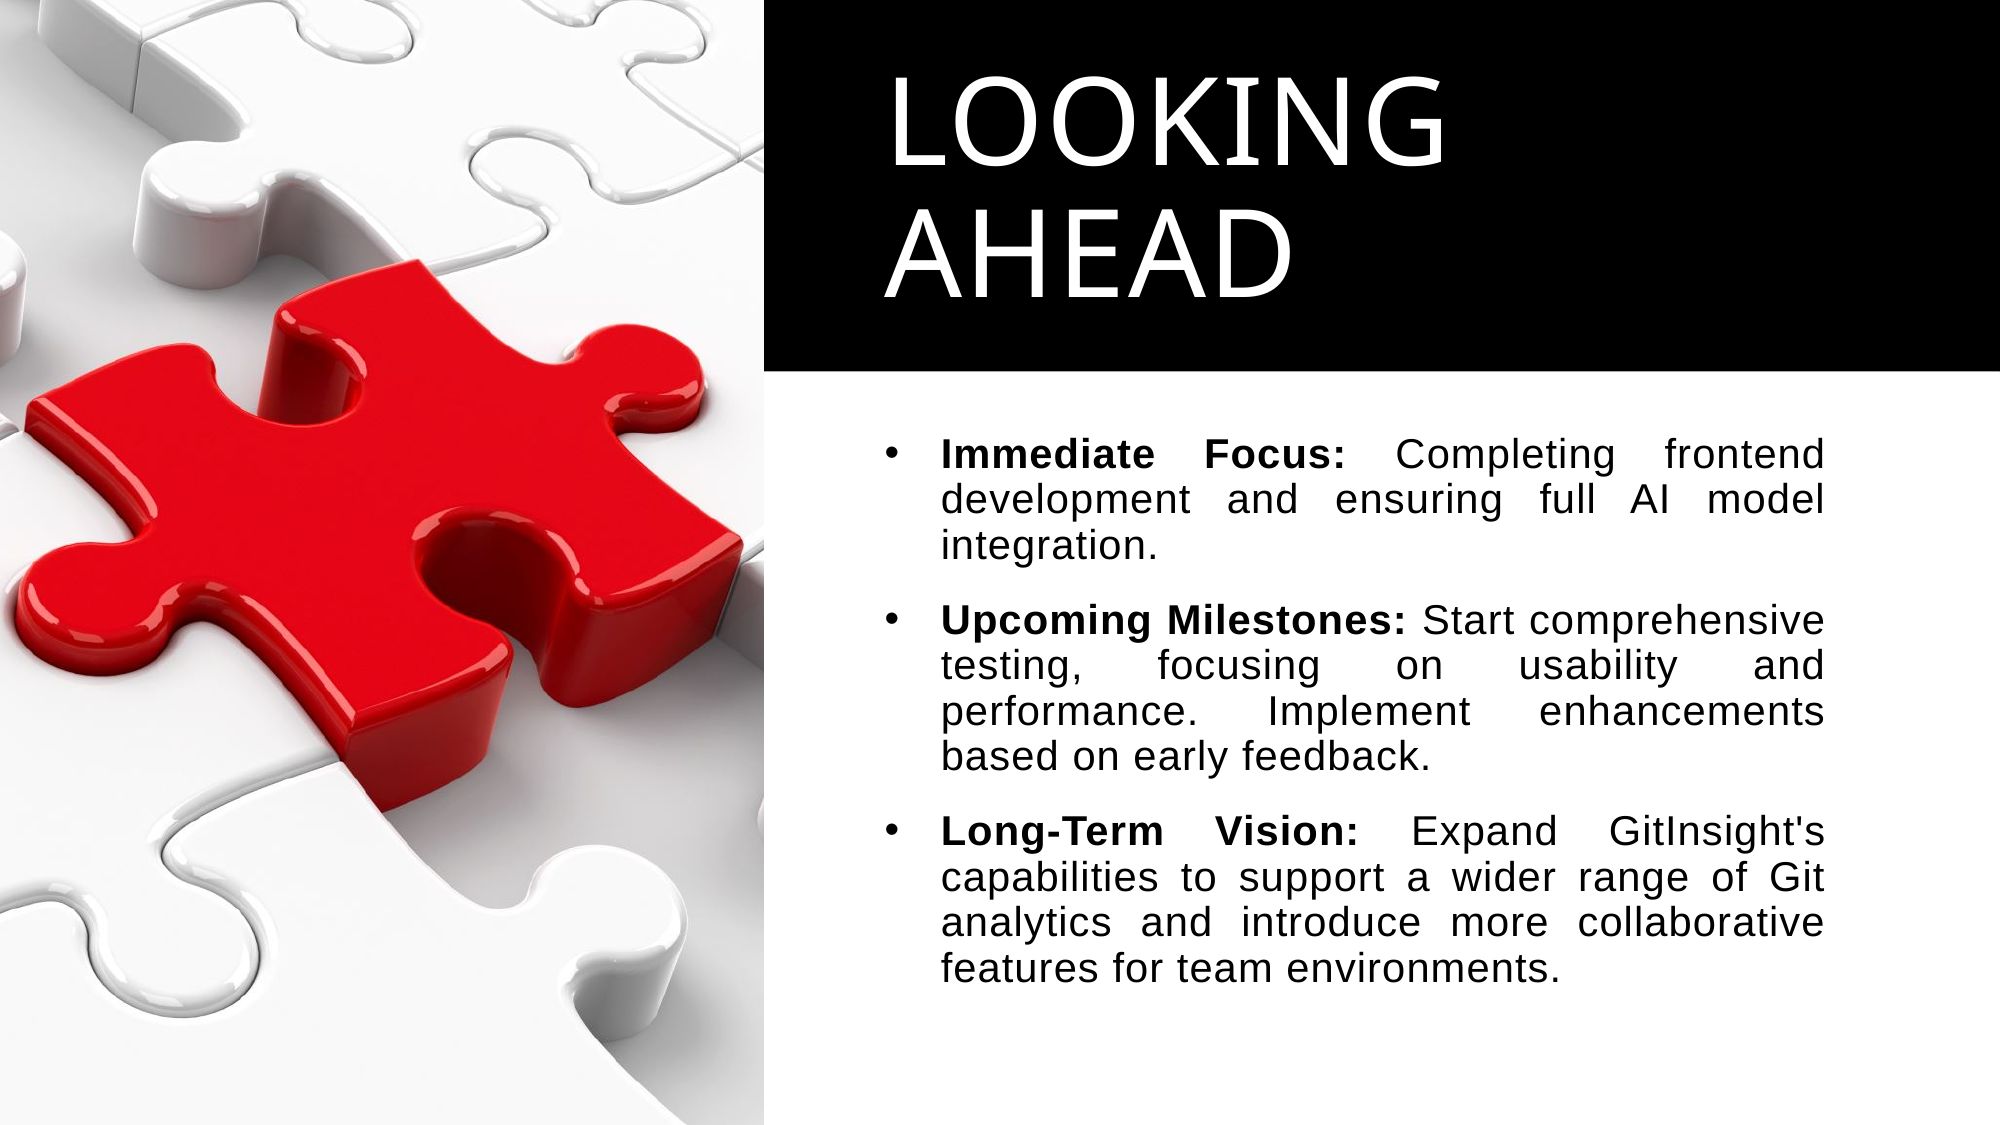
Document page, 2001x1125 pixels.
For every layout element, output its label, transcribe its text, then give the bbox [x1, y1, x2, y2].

title Looking ahead [869, 52, 1842, 332]
text_box [764, 372, 2000, 1125]
text_box [764, 0, 2000, 372]
list Immediate Focus: Completing frontend development and ensuring full AI model integration. Upcoming Milestones: Start comprehensive testing, focusing on usability and performance. Implement enhancements based on early feedback. Long-Term Vision: Expand GitInsight's capabilities to support a wider range of Git analytics and introduce more collaborative features for team environments. [869, 424, 1842, 1015]
picture [0, 0, 764, 1125]
